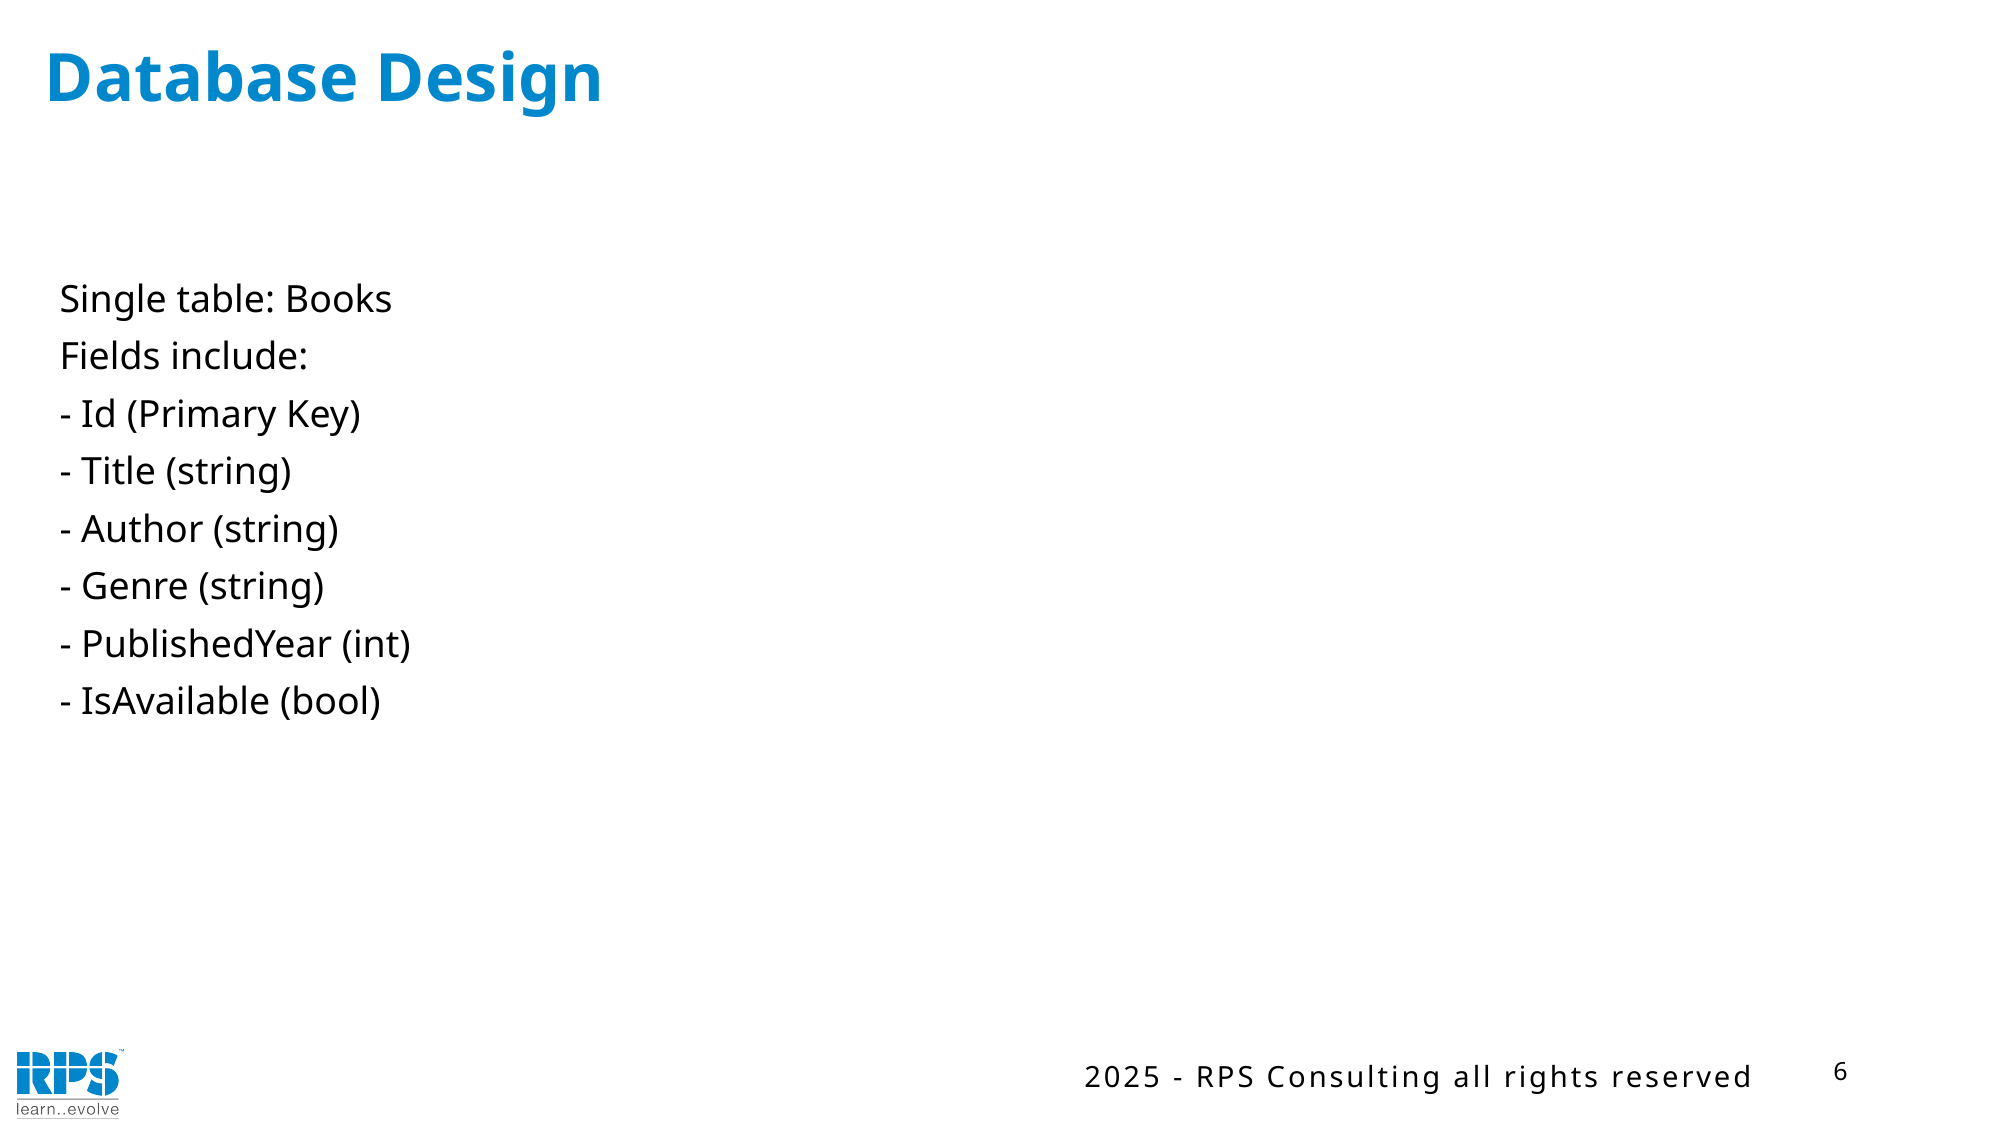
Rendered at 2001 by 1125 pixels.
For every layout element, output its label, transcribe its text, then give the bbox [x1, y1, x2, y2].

text_box Database Design [44, 34, 1703, 115]
slide_number 6 [1412, 1042, 1863, 1103]
picture [17, 1048, 125, 1120]
text_box Single table: Books Fields include: - Id (Primary Key) - Title (string) - Author (string) - Genre (string) - PublishedYear (int) - IsAvailable (bool) [44, 222, 1703, 788]
text_box 2025 - RPS Consulting all rights reserved [725, 1052, 1412, 1094]
